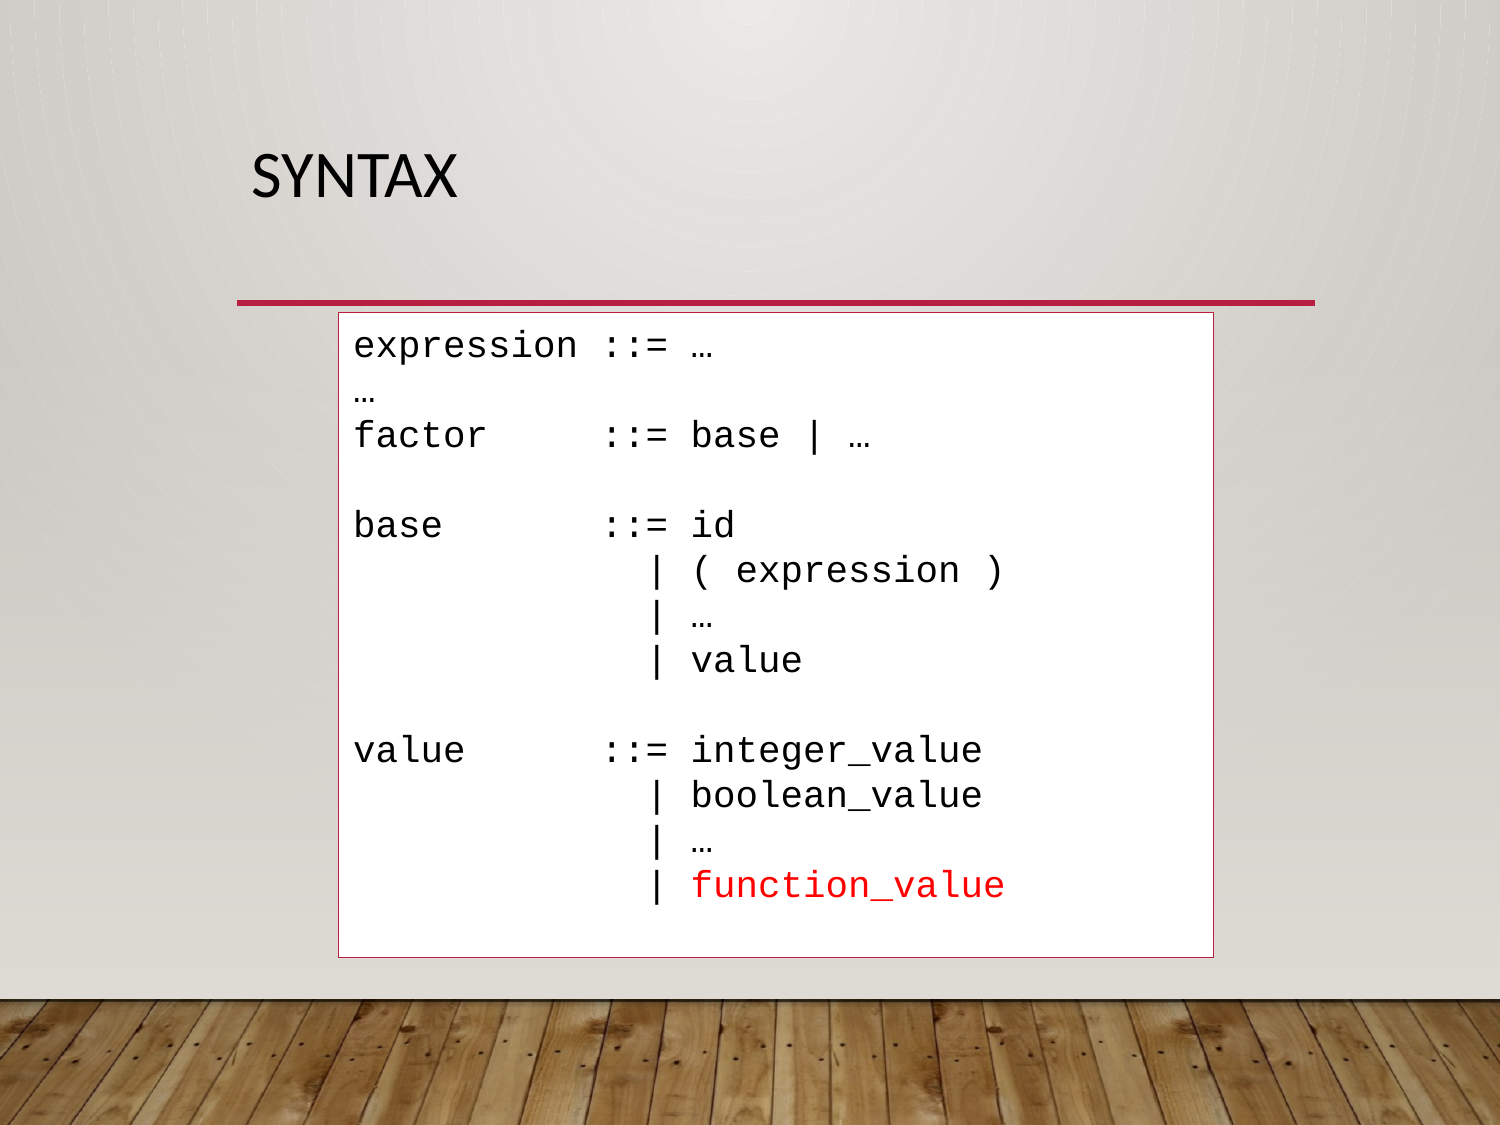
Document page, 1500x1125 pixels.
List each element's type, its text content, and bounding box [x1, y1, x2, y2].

title Syntax [236, 131, 1315, 305]
text_box expression ::= … … factor ::= base | … base ::= id | ( expression ) | … | value value ::= integer_value | boolean_value | … | function_value [338, 312, 1214, 958]
picture [0, 999, 1500, 1125]
